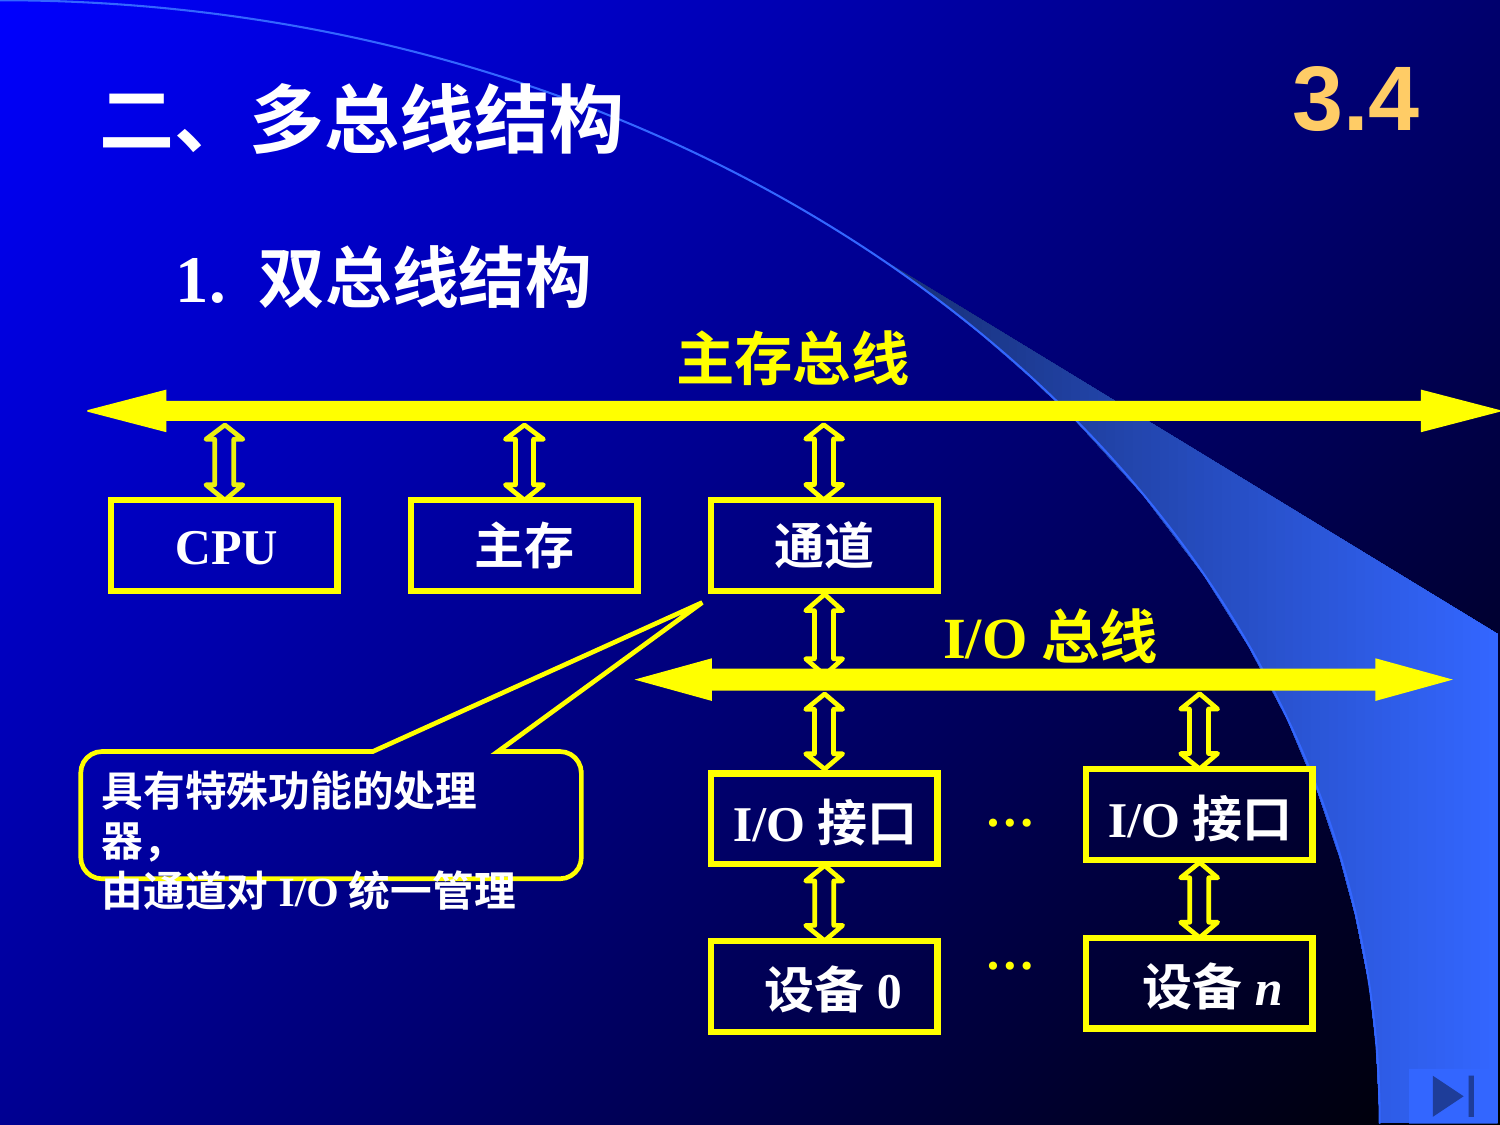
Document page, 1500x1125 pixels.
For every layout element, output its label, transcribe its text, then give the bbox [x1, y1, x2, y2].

text_box 3.4 [1262, 24, 1450, 163]
text_box 1. 双总线结构 [161, 228, 608, 320]
text_box 具有特殊功能的处理器， 由通道对I/O统一管理 [80, 751, 105, 879]
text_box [87, 321, 1500, 701]
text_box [110, 710, 1317, 1033]
text_box [1409, 1068, 1498, 1124]
text_box 二、多总线结构 [85, 65, 640, 170]
